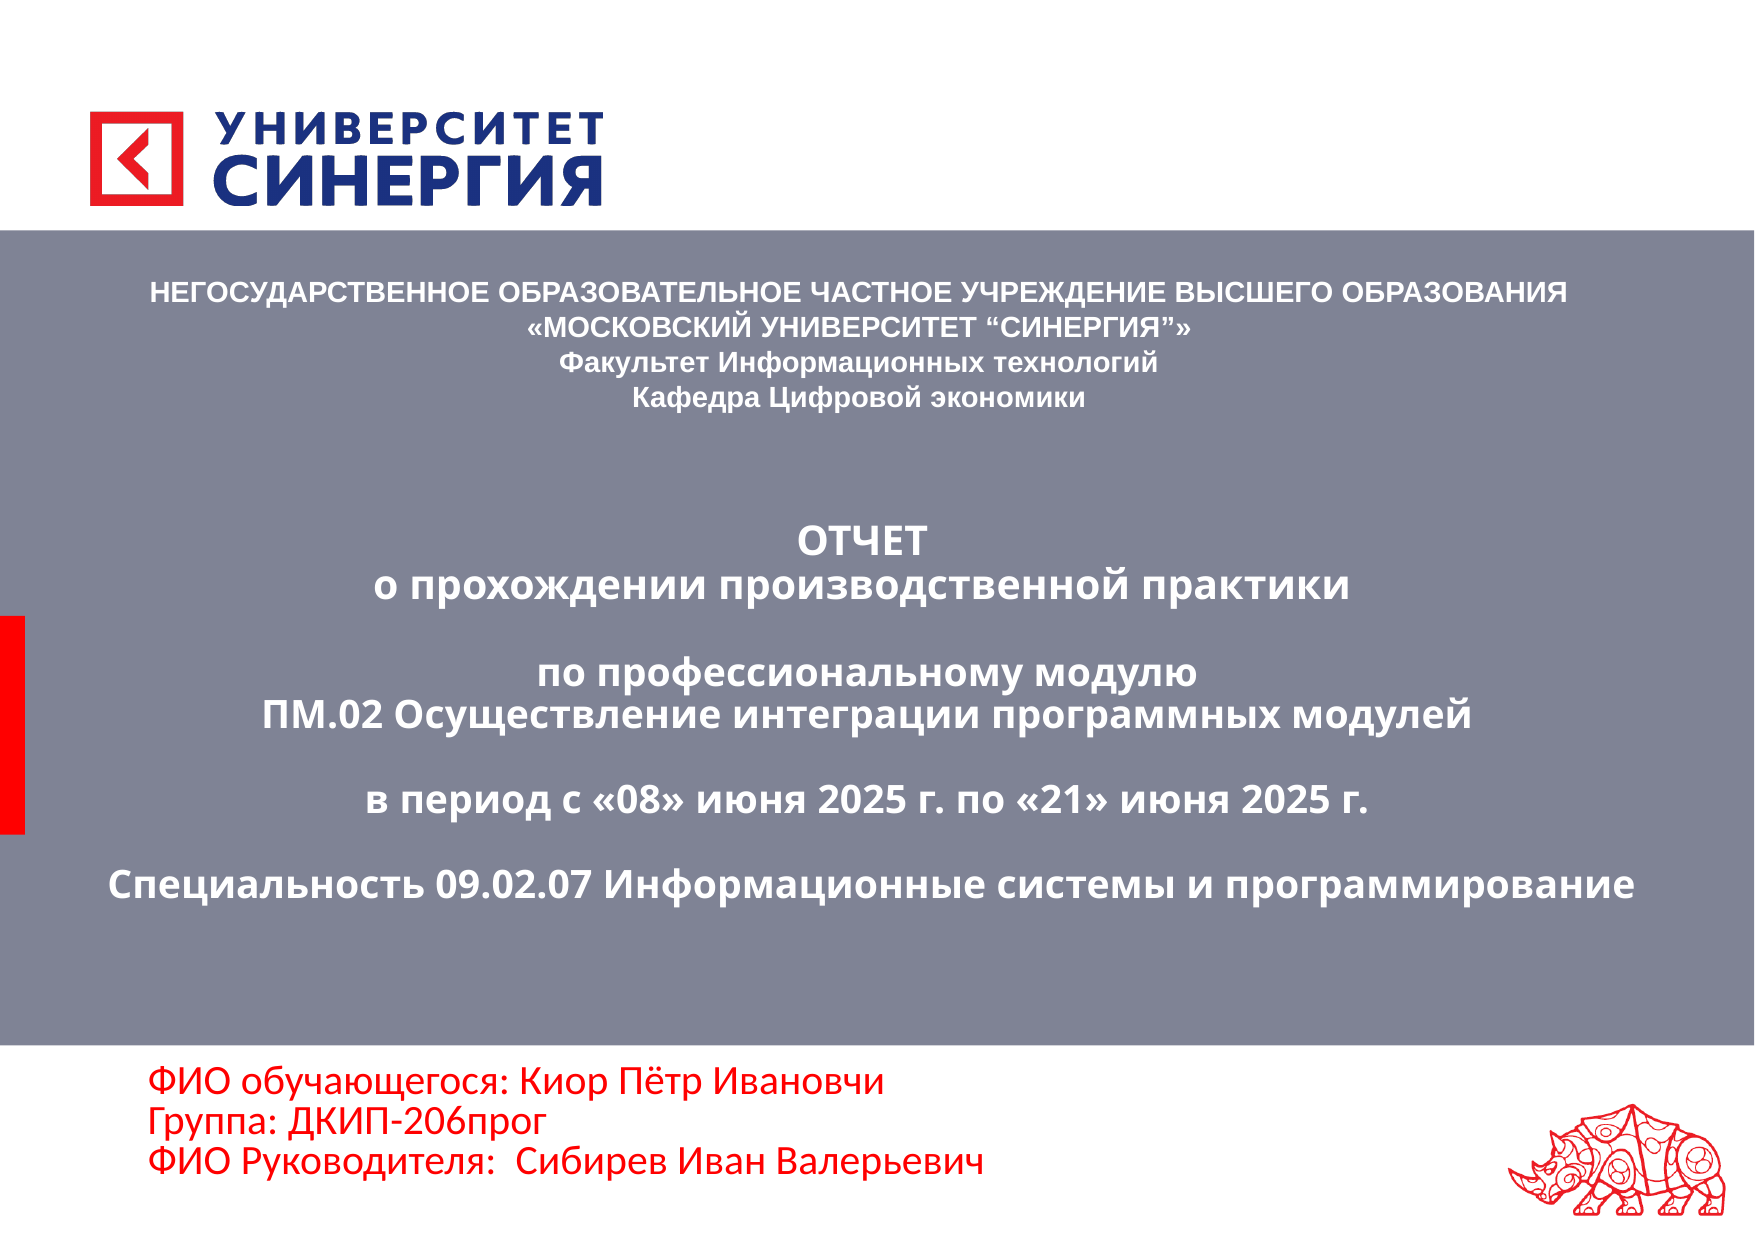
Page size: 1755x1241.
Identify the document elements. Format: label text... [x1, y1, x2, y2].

title ОТЧЕТ о прохождении производственной практики по профессиональному модулю ПМ.02 Осуществление интеграции программных модулей в период с «08» июня 2025 г. по «21» июня 2025 г. Специальность 09.02.07 Информационные системы и программирование [73, 466, 1662, 979]
text_box НЕГОСУДАРСТВЕННОЕ ОБРАЗОВАТЕЛЬНОЕ ЧАСТНОЕ УЧРЕЖДЕНИЕ ВЫСШЕГО ОБРАЗОВАНИЯ «МОСКОВСКИЙ УНИВЕРСИТЕТ “СИНЕРГИЯ”» Факультет Информационных технологий Кафедра Цифровой экономики [109, 265, 1610, 421]
text_box ФИО обучающегося: Киор Пётр Ивановчи Группа: ДКИП-206прог ФИО Руководителя: Сибирев Иван Валерьевич [132, 1030, 1563, 1241]
picture [89, 111, 603, 206]
picture [1563, 1080, 1755, 1229]
